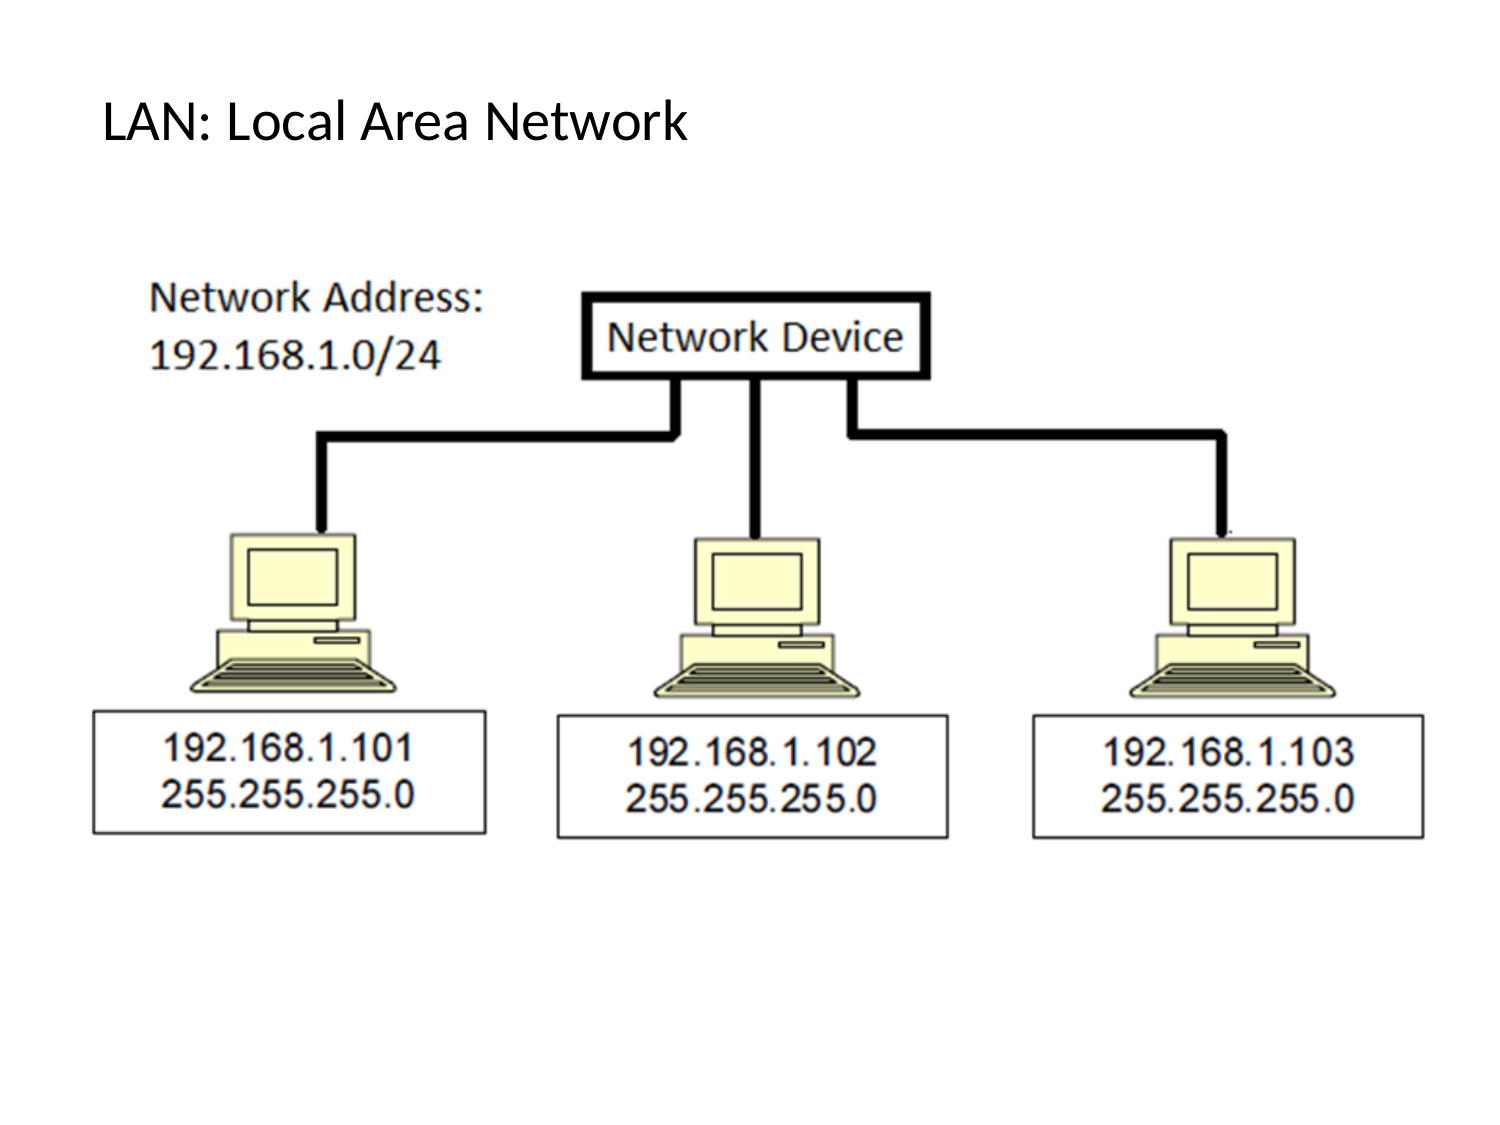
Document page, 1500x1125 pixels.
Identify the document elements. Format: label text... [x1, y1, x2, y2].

picture [58, 266, 1442, 859]
text_box LAN: Local Area Network [87, 75, 975, 160]
